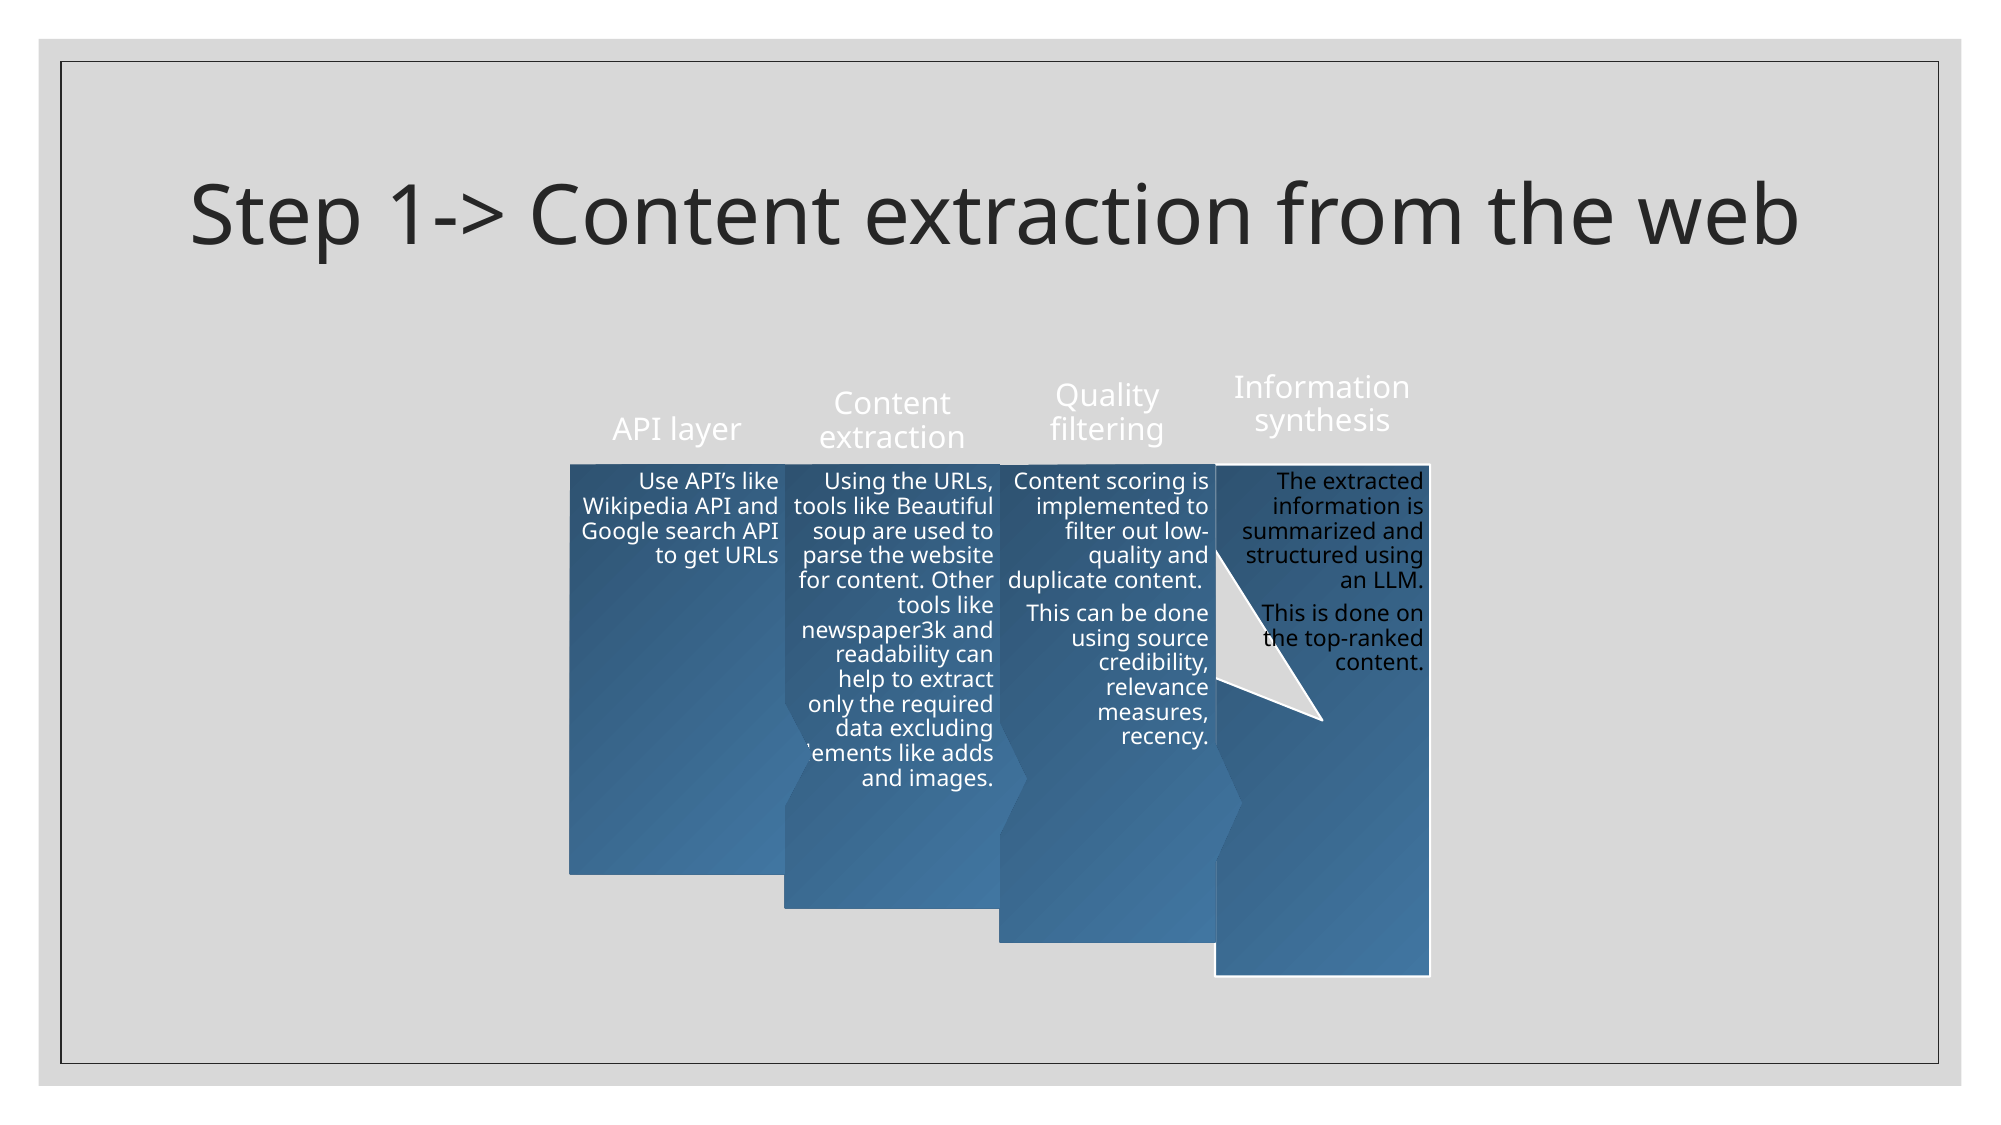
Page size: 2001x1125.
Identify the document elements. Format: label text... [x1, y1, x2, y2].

title Step 1-> Content extraction from the web [174, 105, 1825, 331]
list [174, 344, 1825, 977]
